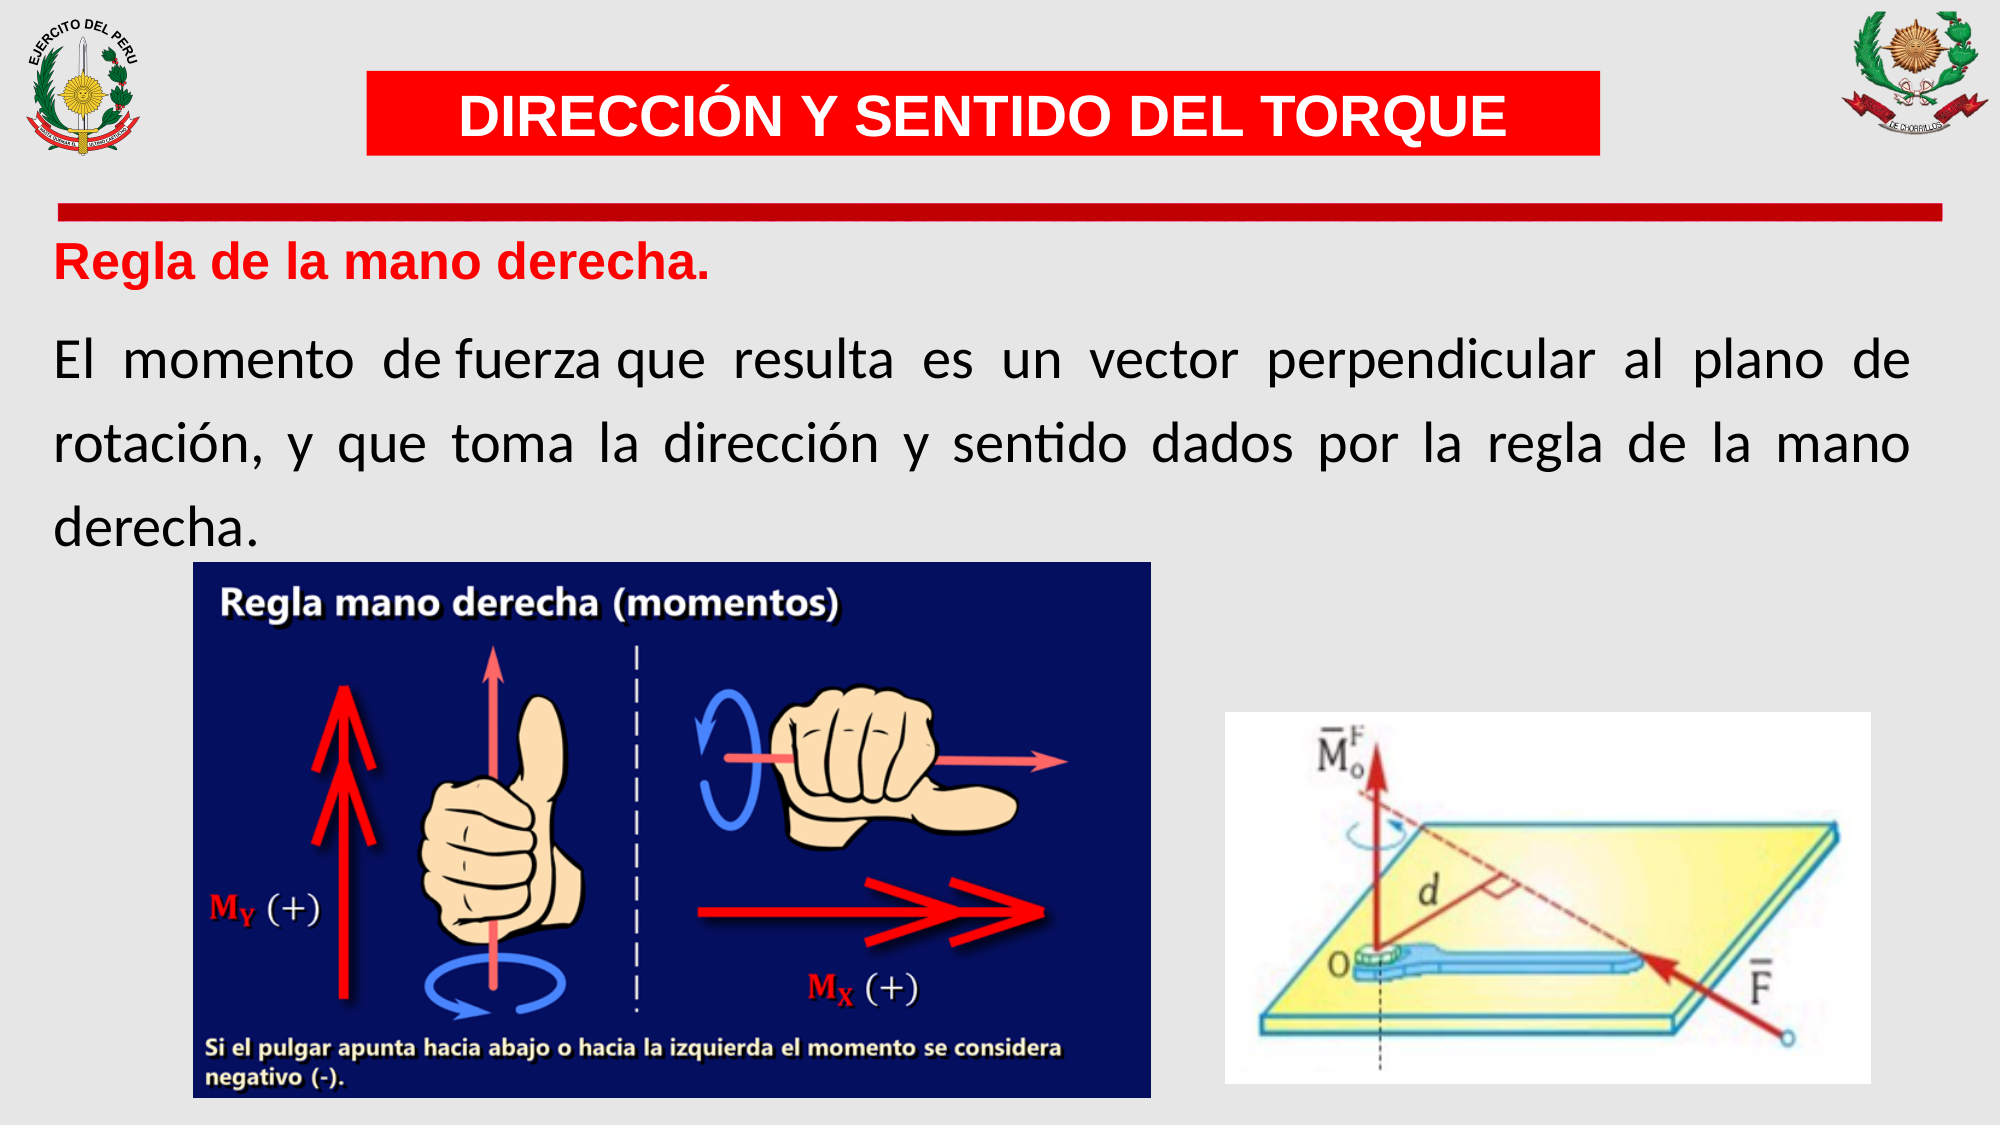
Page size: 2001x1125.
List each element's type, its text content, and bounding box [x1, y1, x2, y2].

picture [1822, 0, 1999, 146]
picture [26, 19, 140, 156]
picture [1225, 711, 1871, 1084]
picture [193, 562, 1151, 1098]
text_box Regla de la mano derecha. [39, 220, 748, 298]
text_box El momento de fuerza que resulta es un vector perpendicular al plano de rotación, y que toma la dirección y sentido dados por la regla de la mano derecha. [39, 298, 1928, 566]
text_box DIRECCIÓN Y SENTIDO DEL TORQUE [366, 70, 1601, 156]
